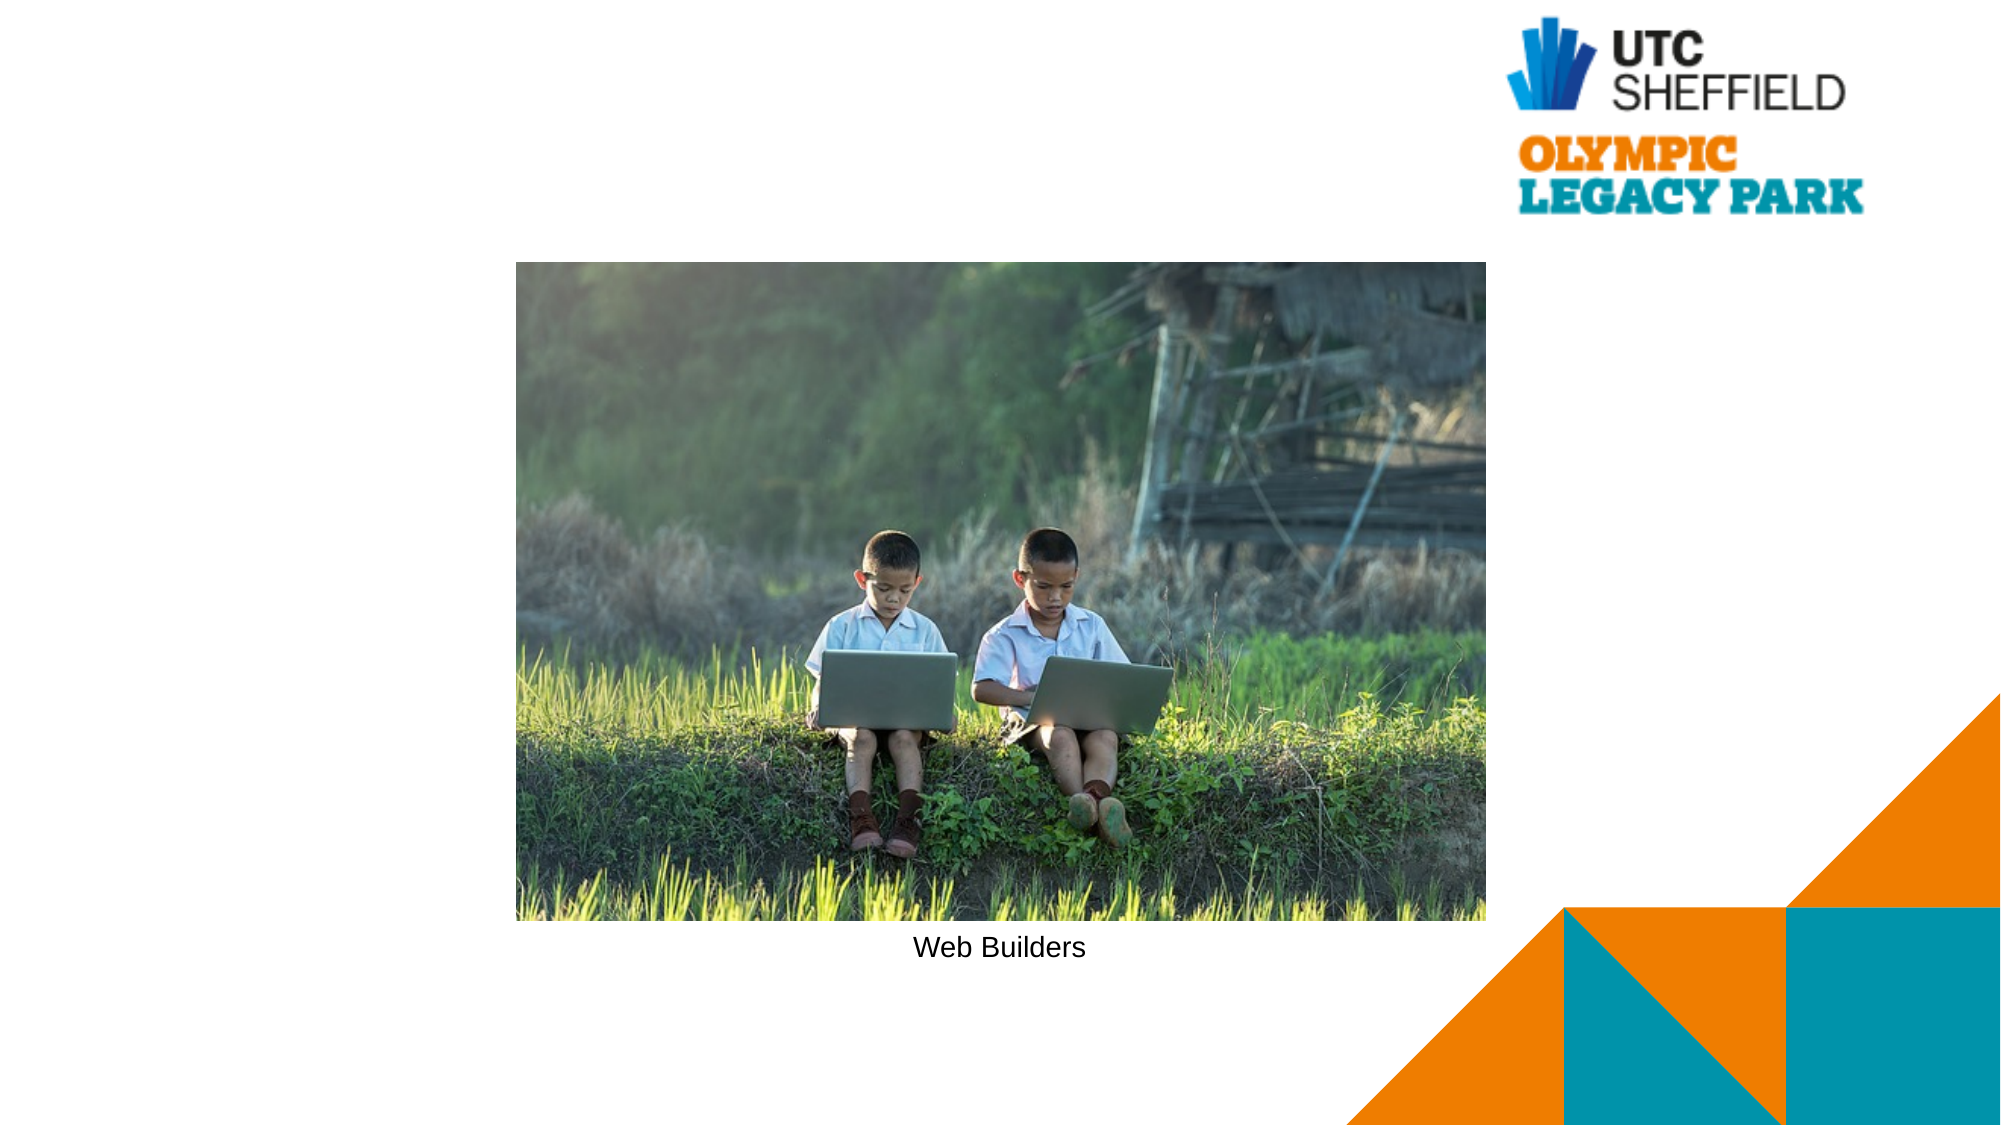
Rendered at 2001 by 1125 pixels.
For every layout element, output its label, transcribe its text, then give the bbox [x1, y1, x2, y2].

text_box Web Builders [324, 920, 1675, 1005]
picture [1479, 0, 2000, 244]
picture [516, 262, 1486, 921]
